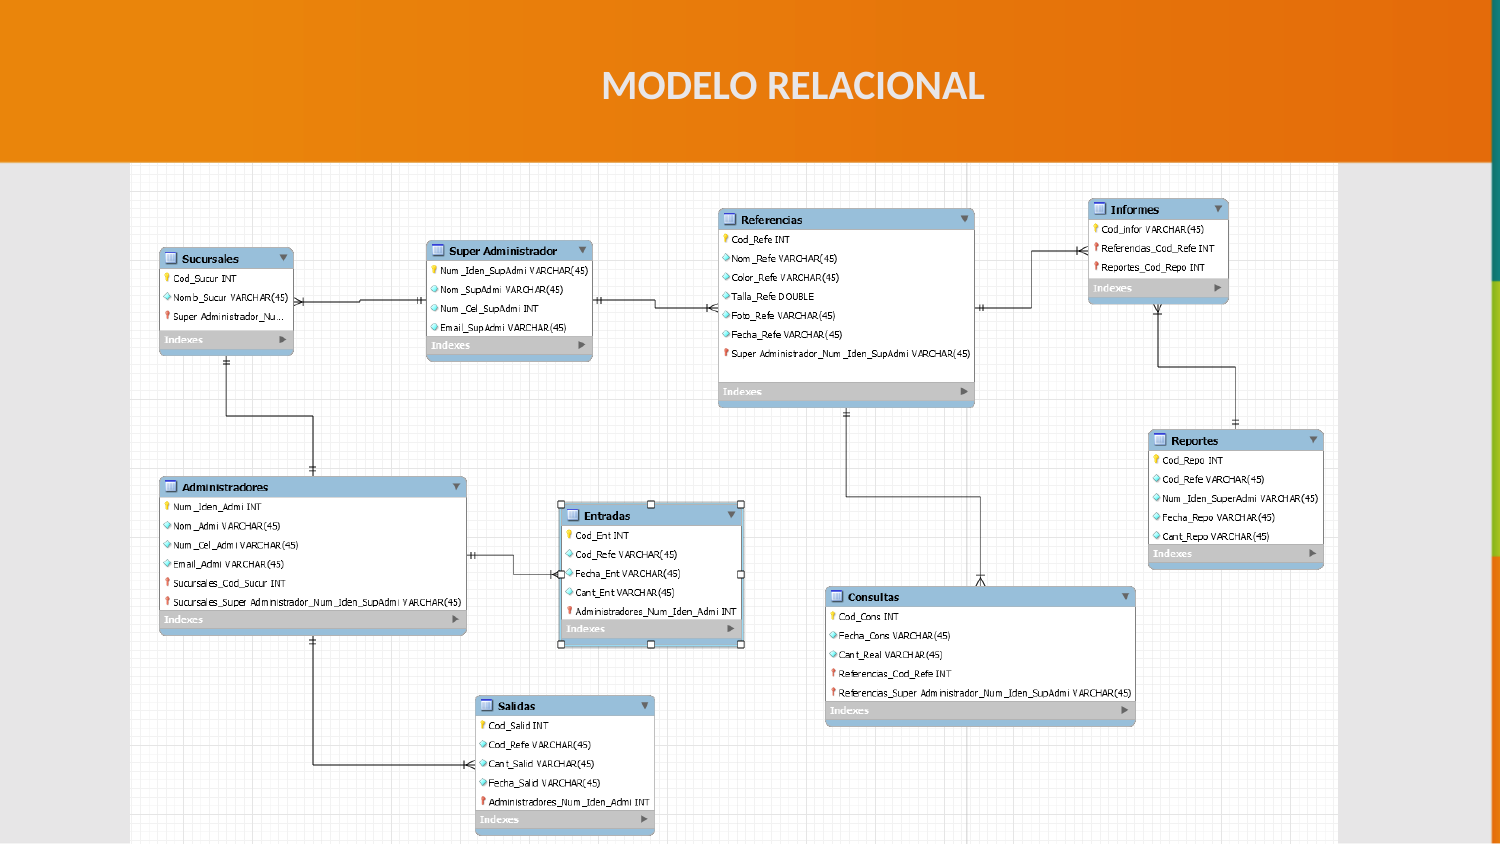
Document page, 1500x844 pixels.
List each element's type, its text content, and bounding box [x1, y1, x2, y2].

picture [0, 0, 1500, 844]
text_box MODELO RELACIONAL [156, 0, 1430, 161]
